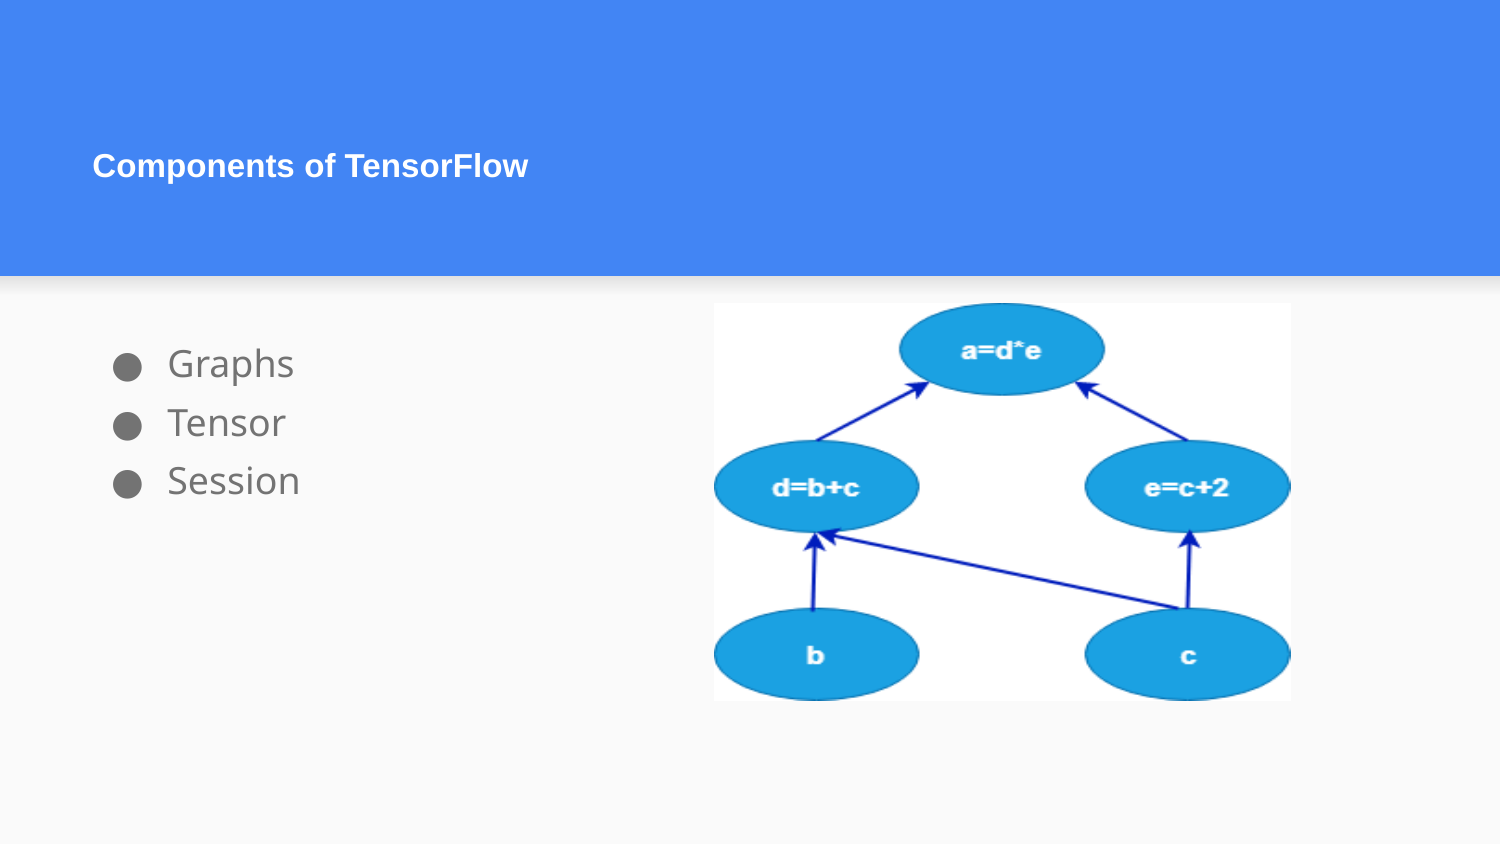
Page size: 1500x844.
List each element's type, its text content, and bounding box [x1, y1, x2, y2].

picture [714, 302, 1291, 701]
title Components of TensorFlow [77, 121, 1427, 200]
list Graphs Tensor Session [77, 314, 1427, 760]
